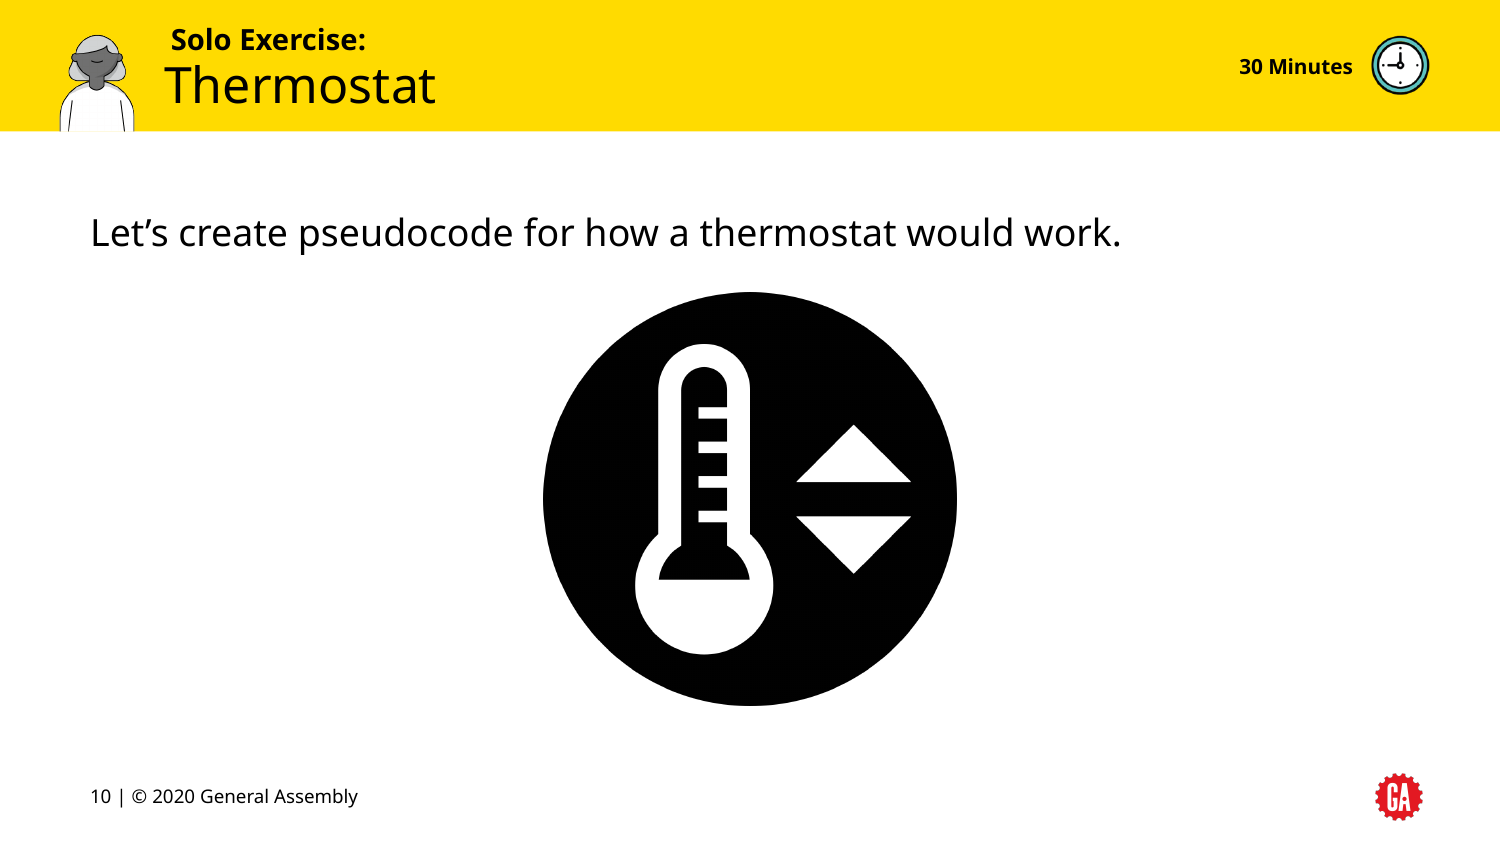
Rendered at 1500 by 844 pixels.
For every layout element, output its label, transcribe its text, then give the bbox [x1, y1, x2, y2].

picture [18, 27, 169, 132]
picture [1373, 771, 1425, 823]
picture [543, 292, 957, 707]
text_box Let’s create pseudocode for how a thermostat would work. [74, 187, 1425, 316]
picture [1368, 32, 1433, 98]
text_box ‹#› | © 2020 General Assembly [75, 764, 465, 830]
text_box 30 Minutes [1148, 34, 1369, 89]
text_box Thermostat [149, 38, 971, 115]
